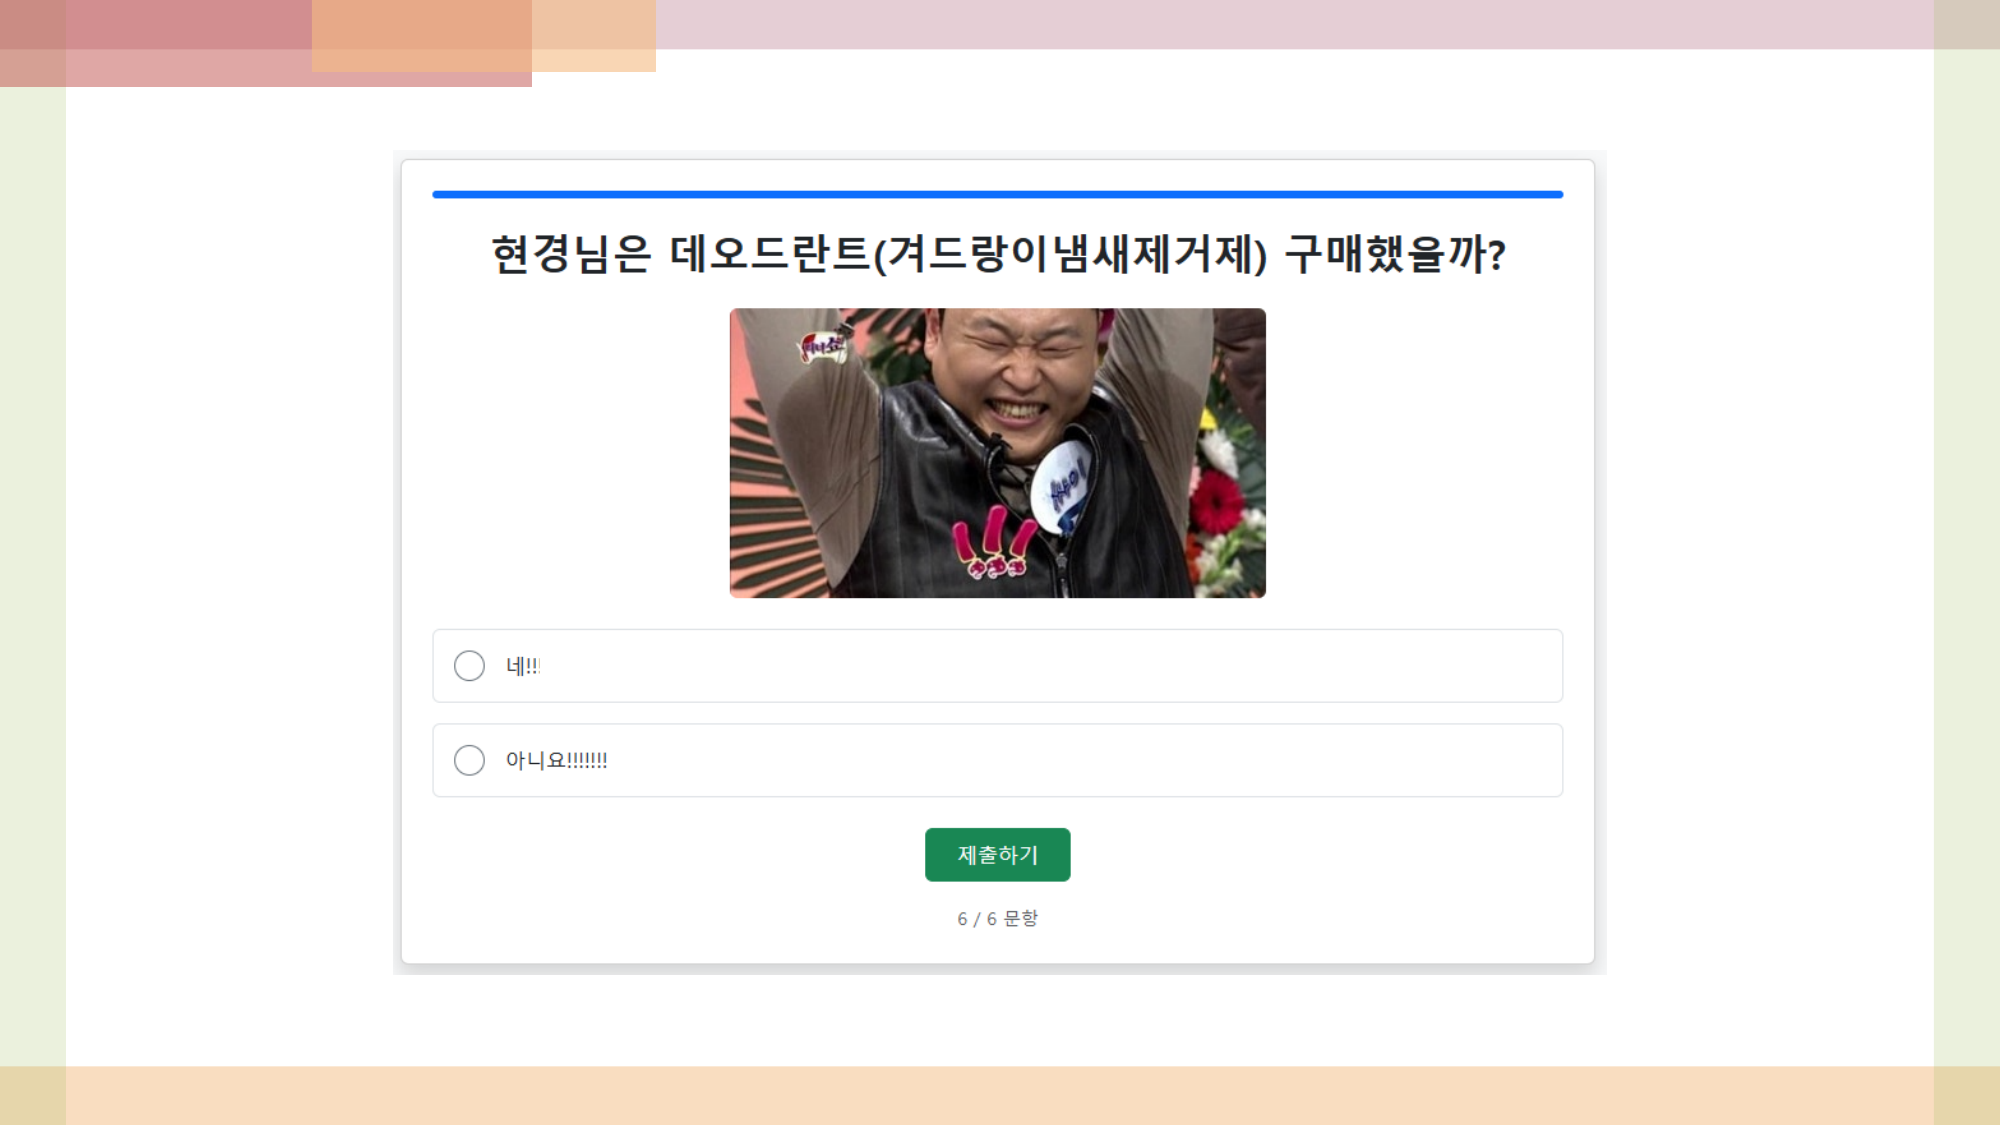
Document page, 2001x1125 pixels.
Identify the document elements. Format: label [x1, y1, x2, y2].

picture [393, 150, 1607, 975]
